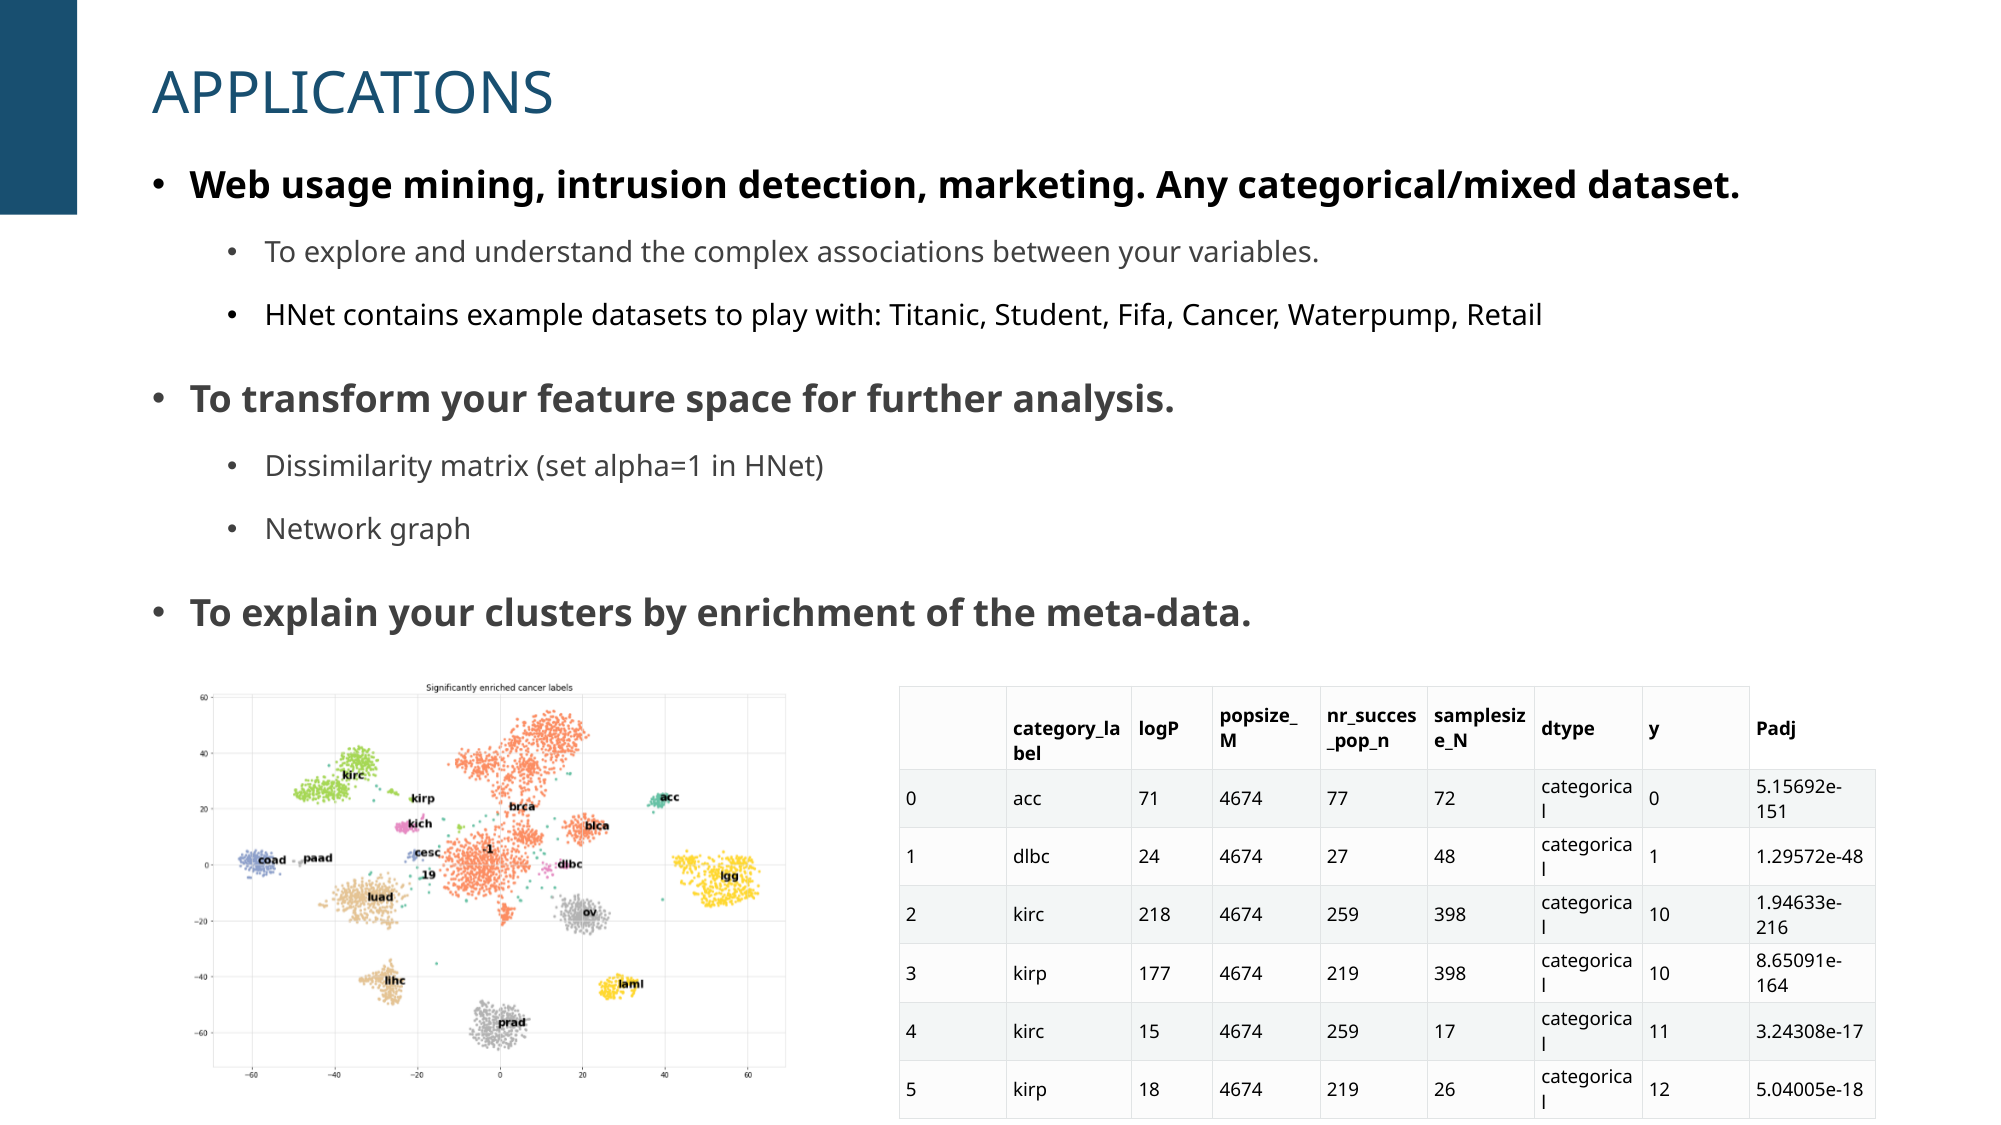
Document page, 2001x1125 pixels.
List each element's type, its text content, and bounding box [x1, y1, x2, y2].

table_cell 4674 [1213, 886, 1320, 943]
table_cell categorical [1535, 886, 1642, 943]
table_cell 398 [1428, 944, 1534, 1002]
table_header nr_succes_pop_n [1321, 687, 1427, 769]
table_cell 27 [1321, 828, 1427, 885]
table_cell 12 [1643, 1061, 1749, 1118]
table_header category_label [1007, 687, 1131, 769]
table_cell categorical [1535, 770, 1642, 827]
table_cell 398 [1428, 886, 1534, 943]
table_header y [1643, 687, 1749, 769]
table_cell acc [1007, 770, 1131, 827]
table_cell 26 [1428, 1061, 1534, 1118]
table_cell 5.04005e-18 [1750, 1061, 1875, 1118]
table_cell 3.24308e-17 [1750, 1003, 1875, 1060]
table_cell kirp [1007, 1061, 1131, 1118]
table_cell 1.94633e-216 [1750, 886, 1875, 943]
table_cell 1 [900, 828, 1006, 885]
table_cell 0 [1643, 770, 1749, 827]
table_cell categorical [1535, 1003, 1642, 1060]
table_header Padj [1750, 686, 1875, 769]
table_cell 11 [1643, 1003, 1749, 1060]
table_cell 5 [900, 1061, 1006, 1118]
table_cell 1 [1643, 828, 1749, 885]
table_cell 1.29572e-48 [1750, 828, 1875, 885]
table_cell 177 [1132, 944, 1212, 1002]
table_cell 218 [1132, 886, 1212, 943]
table_cell dlbc [1007, 828, 1131, 885]
table_header dtype [1535, 687, 1642, 769]
table_cell 24 [1132, 828, 1212, 885]
picture [189, 679, 790, 1083]
title APPLICATIONS [137, 42, 1863, 147]
table_cell 5.15692e-151 [1750, 770, 1875, 827]
table_cell 4674 [1213, 1061, 1320, 1118]
table_cell 71 [1132, 770, 1212, 827]
table_cell kirc [1007, 1003, 1131, 1060]
table_cell 259 [1321, 886, 1427, 943]
table_cell categorical [1535, 828, 1642, 885]
table_cell 77 [1321, 770, 1427, 827]
table_cell 72 [1428, 770, 1534, 827]
table_cell 219 [1321, 944, 1427, 1002]
table_cell kirp [1007, 944, 1131, 1002]
table_cell 259 [1321, 1003, 1427, 1060]
table_cell 0 [900, 770, 1006, 827]
table_cell 18 [1132, 1061, 1212, 1118]
table_cell 2 [900, 886, 1006, 943]
table_cell 48 [1428, 828, 1534, 885]
table_cell 8.65091e-164 [1750, 944, 1875, 1002]
table_header [900, 687, 1006, 769]
table_cell 219 [1321, 1061, 1427, 1118]
table_header popsize_M [1213, 687, 1320, 769]
table_cell 17 [1428, 1003, 1534, 1060]
table_cell 4 [900, 1003, 1006, 1060]
table_cell 4674 [1213, 1003, 1320, 1060]
table_cell categorical [1535, 944, 1642, 1002]
table_cell kirc [1007, 886, 1131, 943]
table_cell 4674 [1213, 828, 1320, 885]
table_cell categorical [1535, 1061, 1642, 1118]
table_cell 10 [1643, 886, 1749, 943]
table_cell 4674 [1213, 944, 1320, 1002]
table_cell 3 [900, 944, 1006, 1002]
text_box [0, 0, 78, 215]
table_header logP [1132, 687, 1212, 769]
table_cell 10 [1643, 944, 1749, 1002]
table_header samplesize_N [1428, 687, 1534, 769]
table_cell 4674 [1213, 770, 1320, 827]
table_cell 15 [1132, 1003, 1212, 1060]
